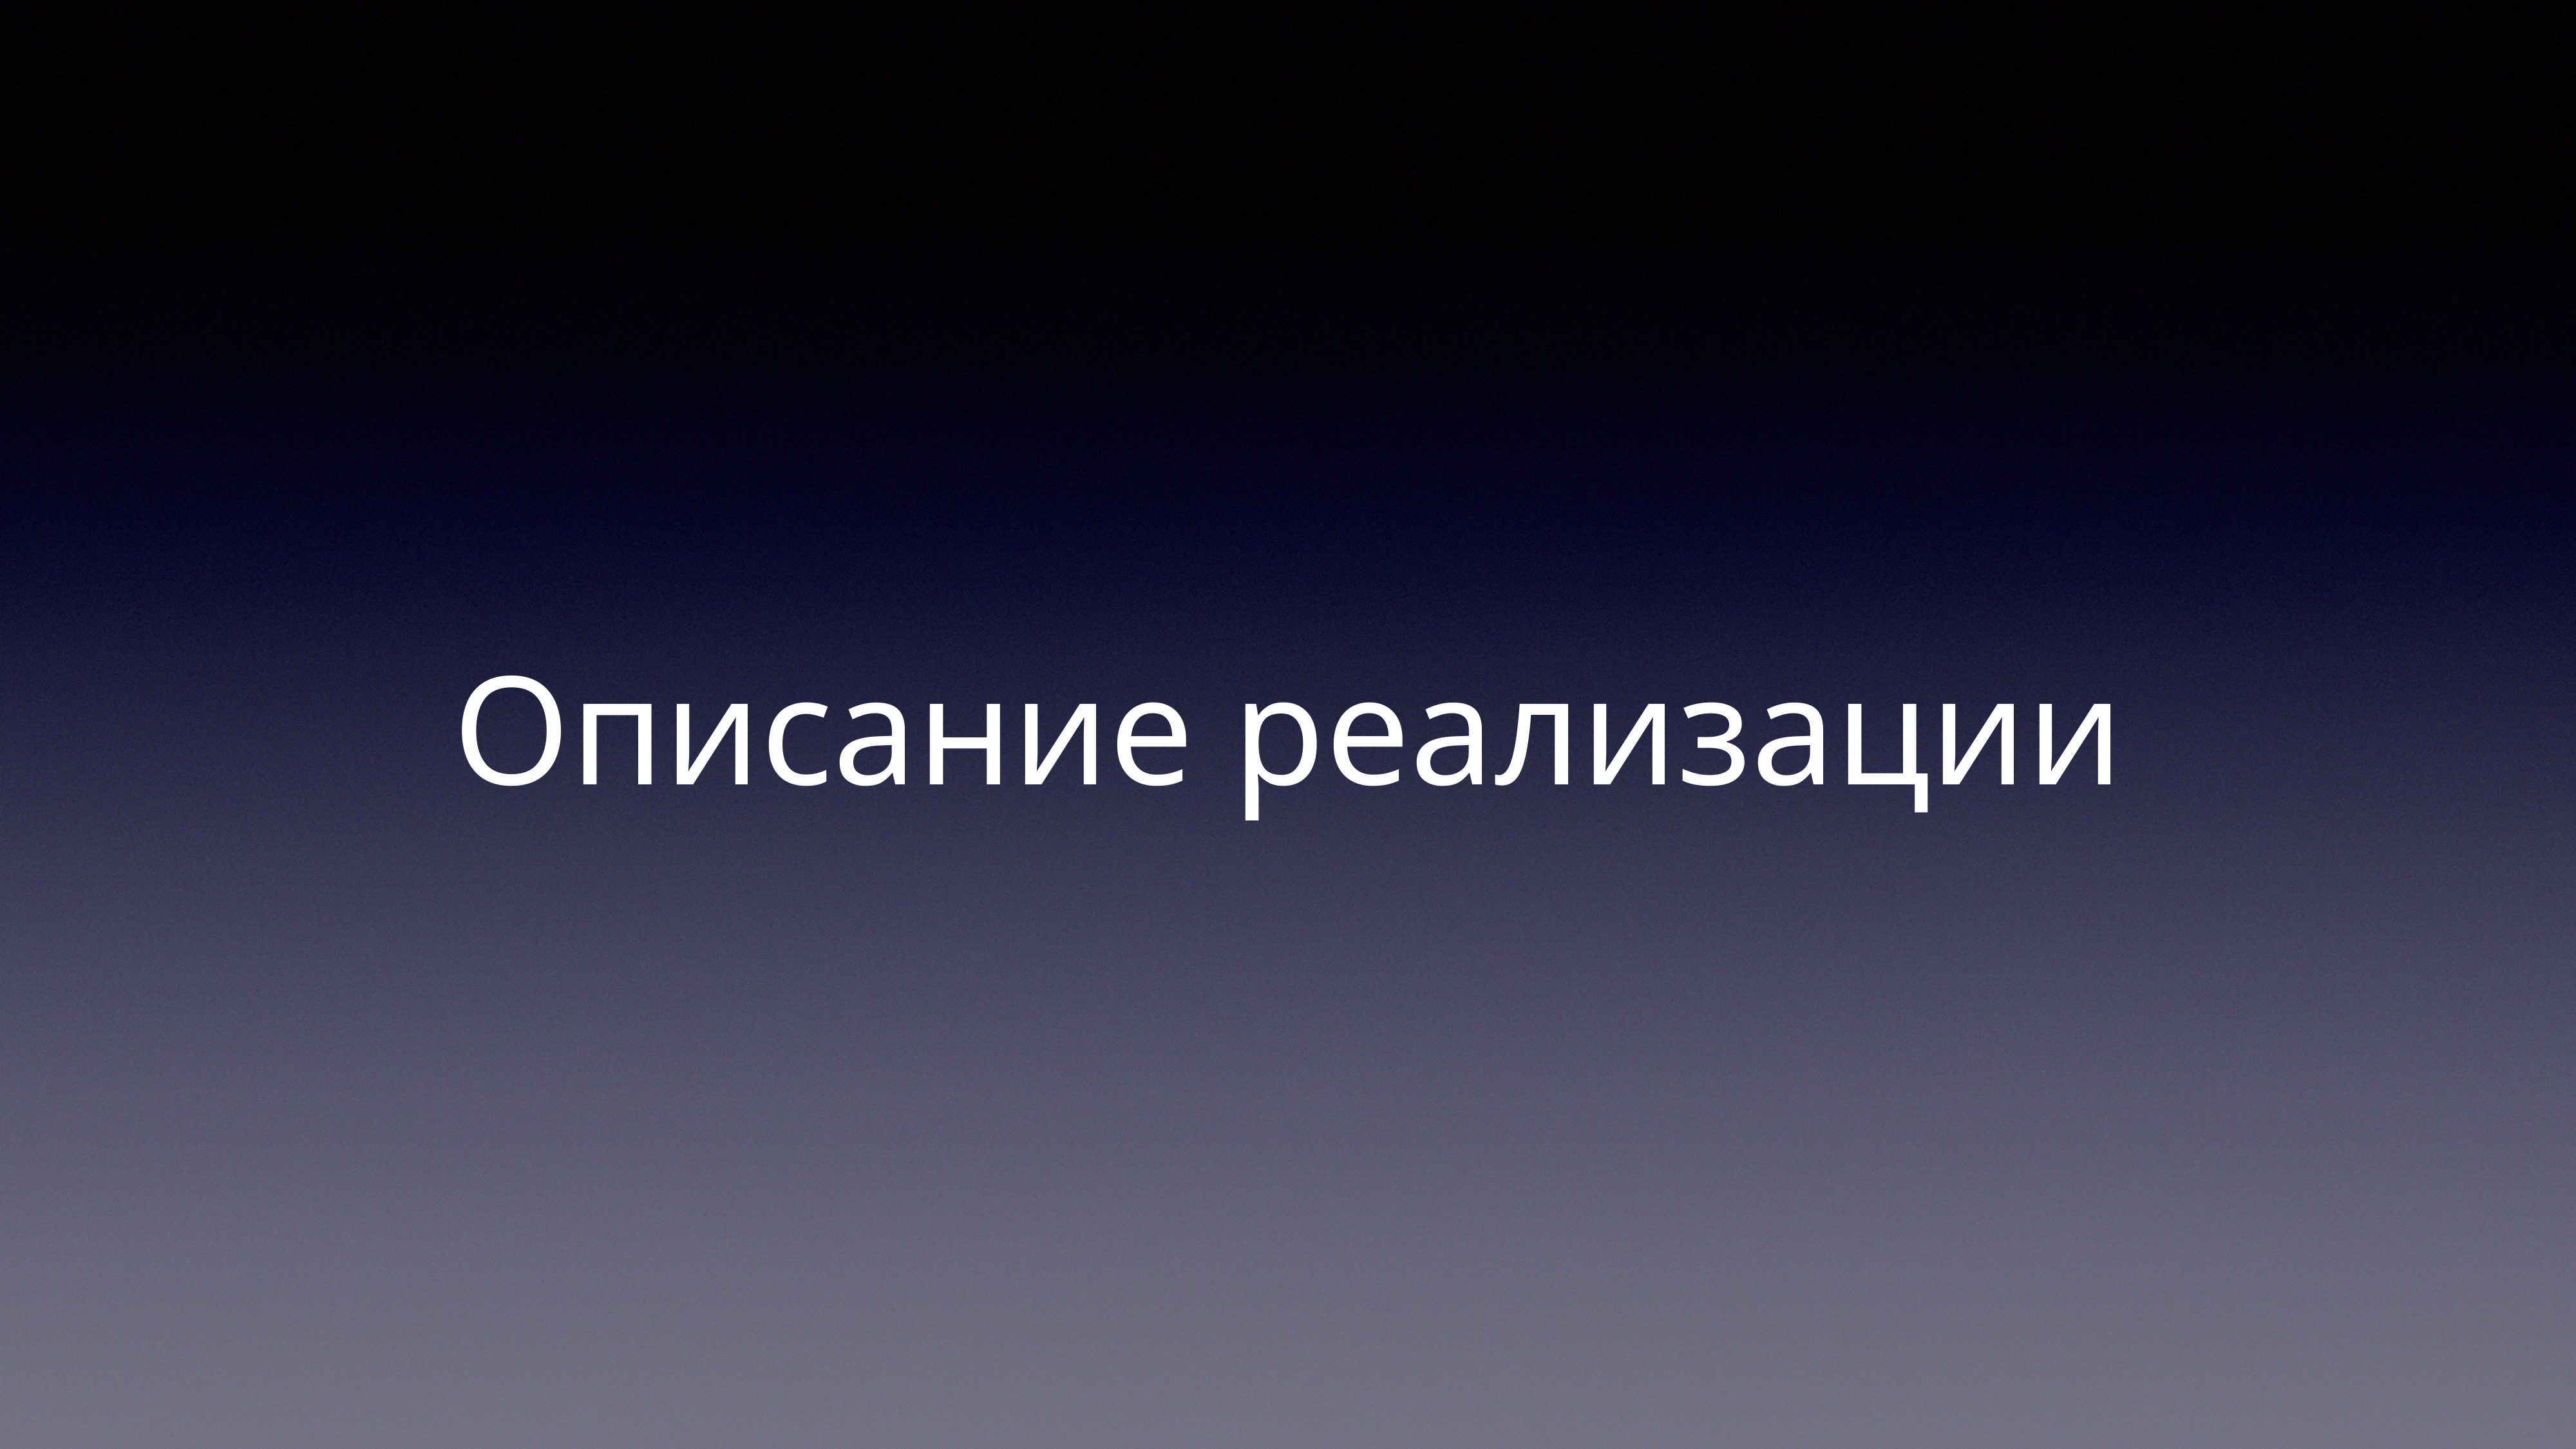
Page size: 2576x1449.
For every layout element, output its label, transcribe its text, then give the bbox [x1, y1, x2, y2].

picture [0, 0, 2576, 1449]
title Описание реализации [252, 478, 2325, 971]
